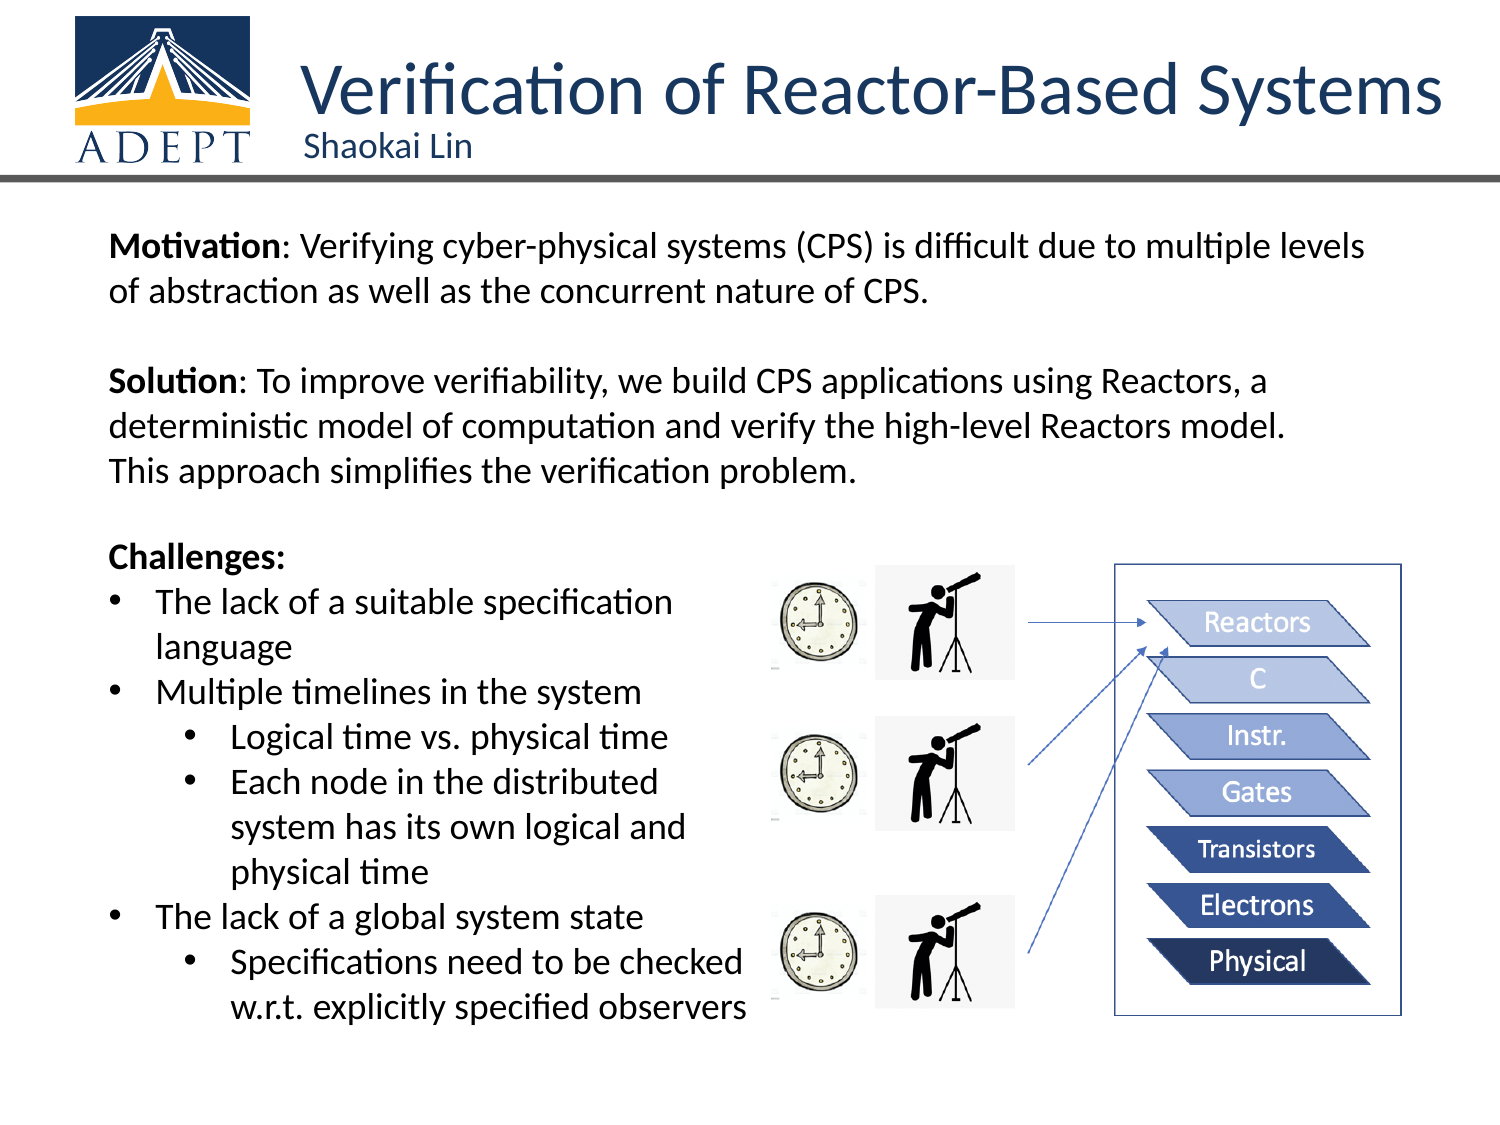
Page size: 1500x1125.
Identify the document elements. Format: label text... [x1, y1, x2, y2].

text_box Shaokai Lin [288, 113, 489, 173]
text_box Challenges: The lack of a suitable specification language Multiple timelines in the system Logical time vs. physical time Each node in the distributed system has its own logical and physical time The lack of a global system state Specifications need to be checked w.r.t. explicitly specified observers [93, 524, 788, 1035]
text_box Verification of Reactor-Based Systems [262, 32, 1483, 158]
text_box Motivation: Verifying cyber-physical systems (CPS) is difficult due to multiple levels of abstraction as well as the concurrent nature of CPS. Solution: To improve verifiability, we build CPS applications using Reactors, a deterministic model of computation and verify the high-level Reactors model. This approach simplifies the verification problem. [93, 213, 1407, 499]
text_box [0, 173, 1500, 185]
picture [75, 16, 250, 163]
picture [754, 537, 1429, 1049]
